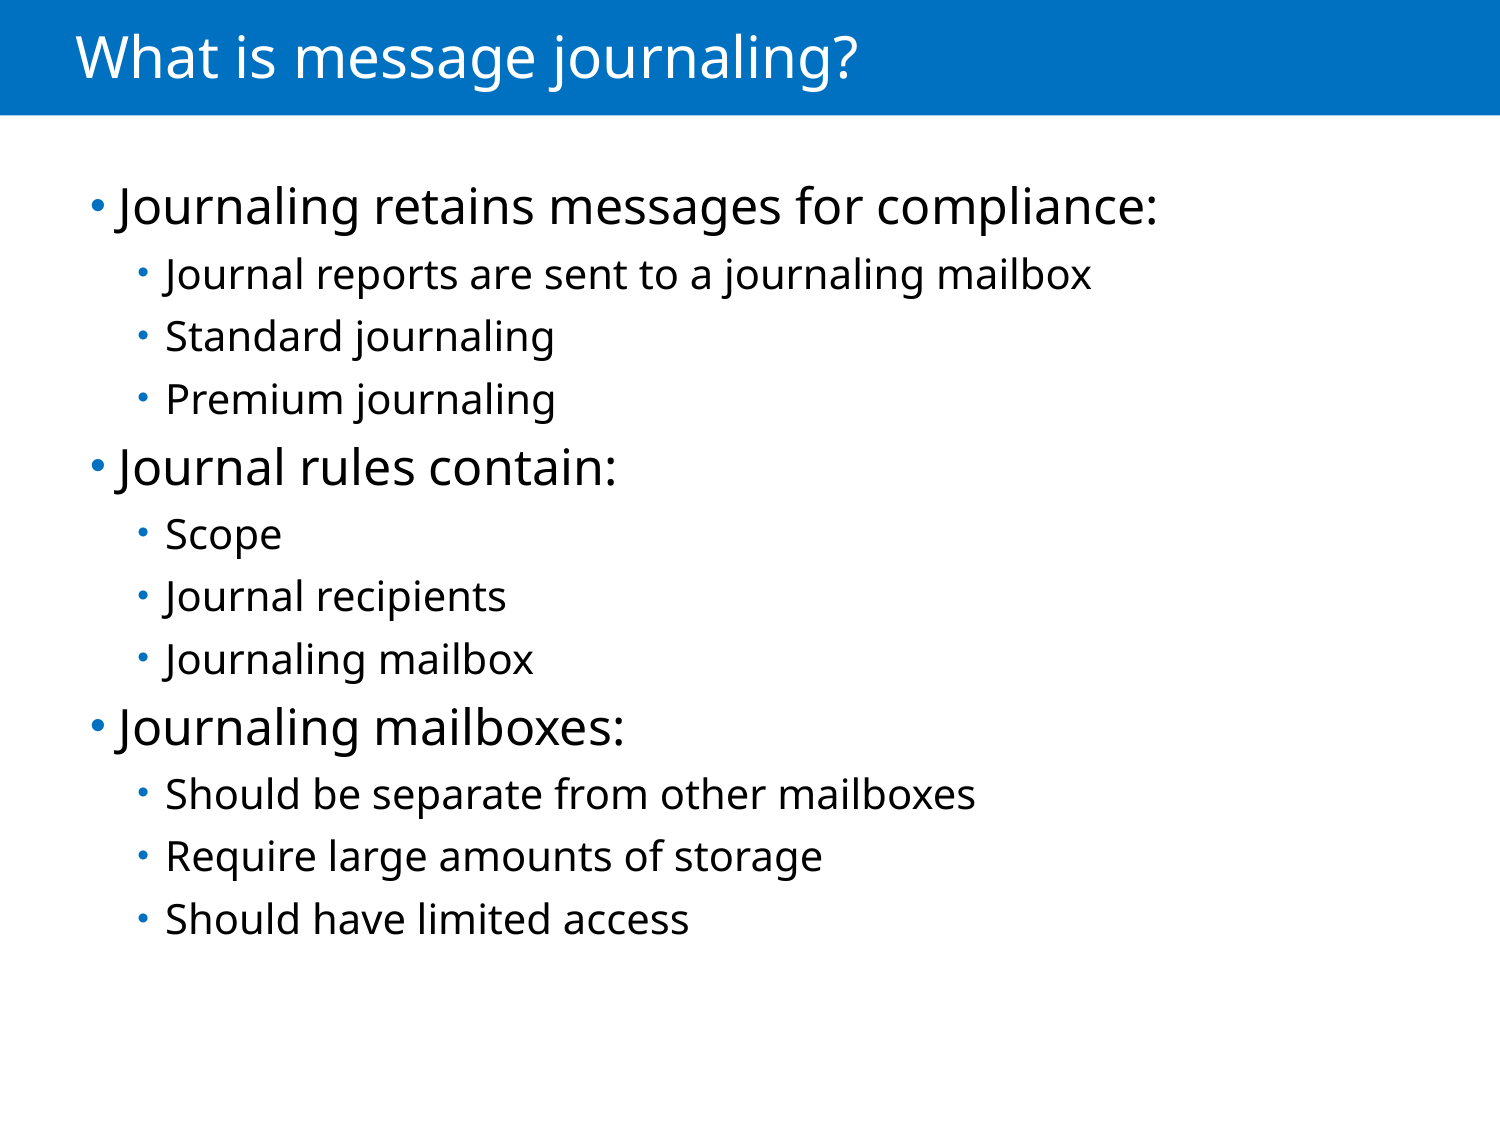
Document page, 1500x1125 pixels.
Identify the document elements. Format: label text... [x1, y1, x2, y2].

title What is message journaling? [75, 0, 1351, 122]
text_box Journaling retains messages for compliance: Journal reports are sent to a journaling mailbox Standard journaling Premium journaling Journal rules contain: Scope Journal recipients Journaling mailbox Journaling mailboxes: Should be separate from other mailboxes Require large amounts of storage Should have limited access [75, 167, 1408, 1012]
